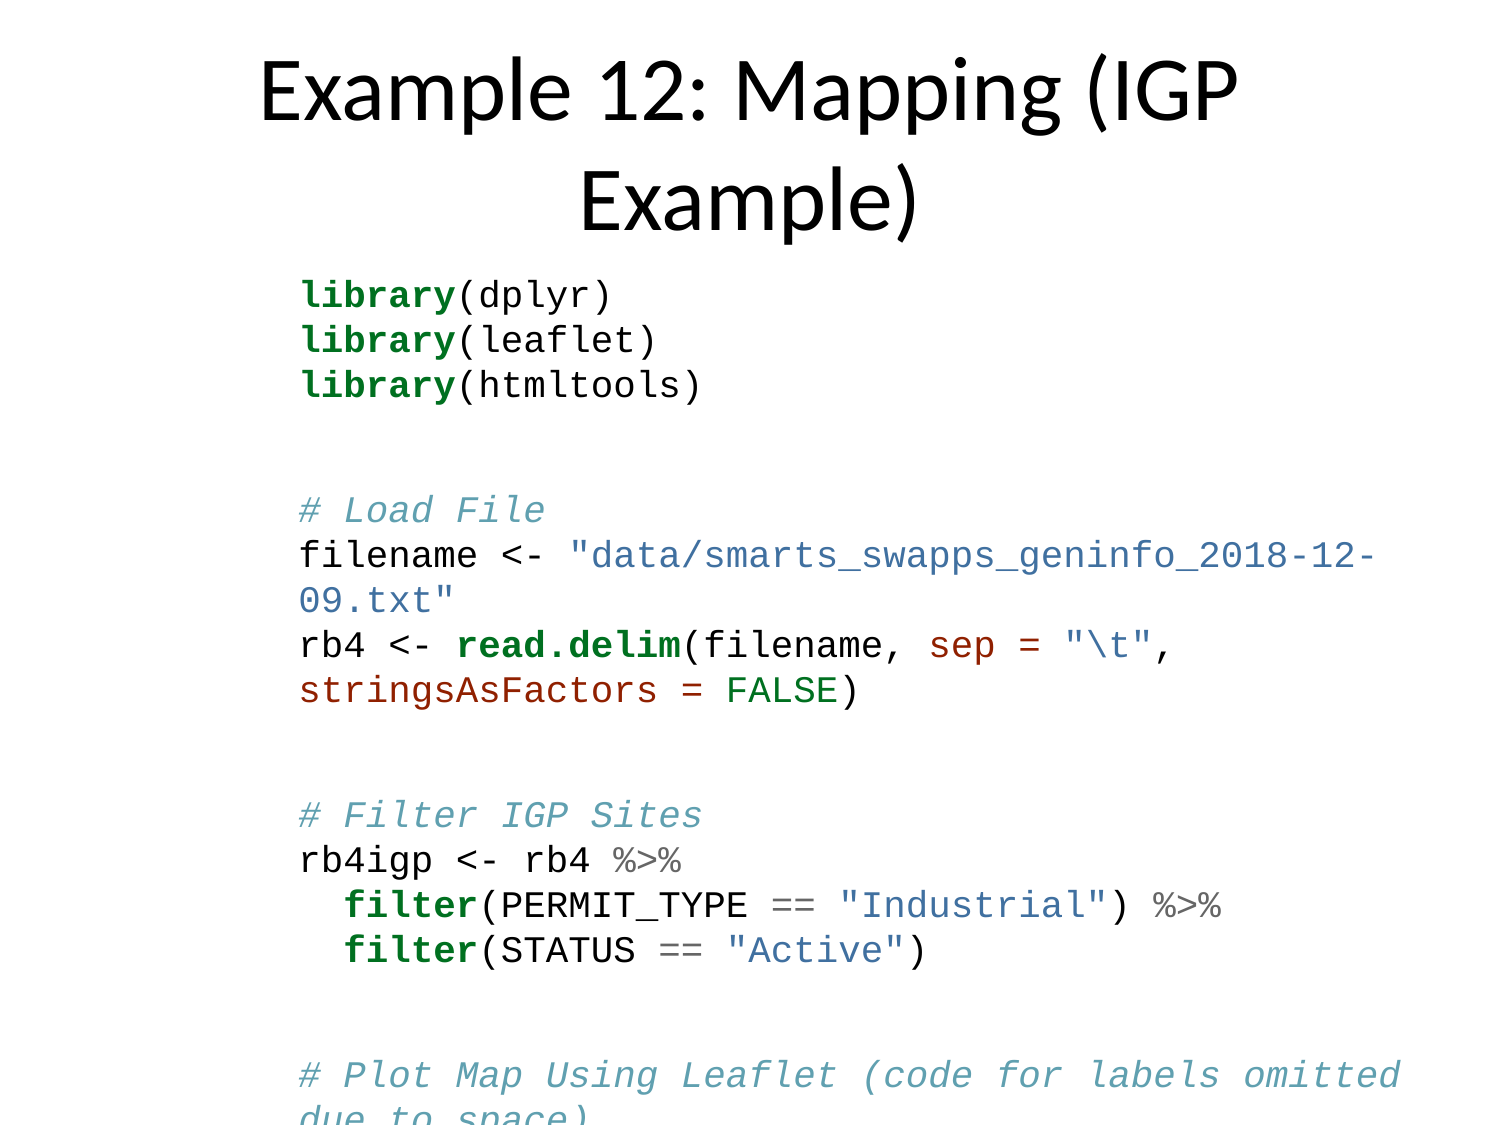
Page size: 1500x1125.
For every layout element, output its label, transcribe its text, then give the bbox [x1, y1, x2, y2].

list library(dplyr) library(leaflet) library(htmltools) # Load File filename <- "data/smarts_swapps_geninfo_2018-12-09.txt" rb4 <- read.delim(filename, sep = "\t", stringsAsFactors = FALSE) # Filter IGP Sites rb4igp <- rb4 %>% filter(PERMIT_TYPE == "Industrial") %>% filter(STATUS == "Active") # Plot Map Using Leaflet (code for labels omitted due to space) leaflet(rb4igp) %>% addTiles() %>% addCircles(lng = ~FACILITY_SITE_LONGITUDE, lat = ~FACILITY_SITE_LATITUDE, opacity = 0.75, label = lapply(labs, HTML)) [75, 262, 1425, 1005]
title Example 12: Mapping (IGP Example) [75, 45, 1425, 233]
